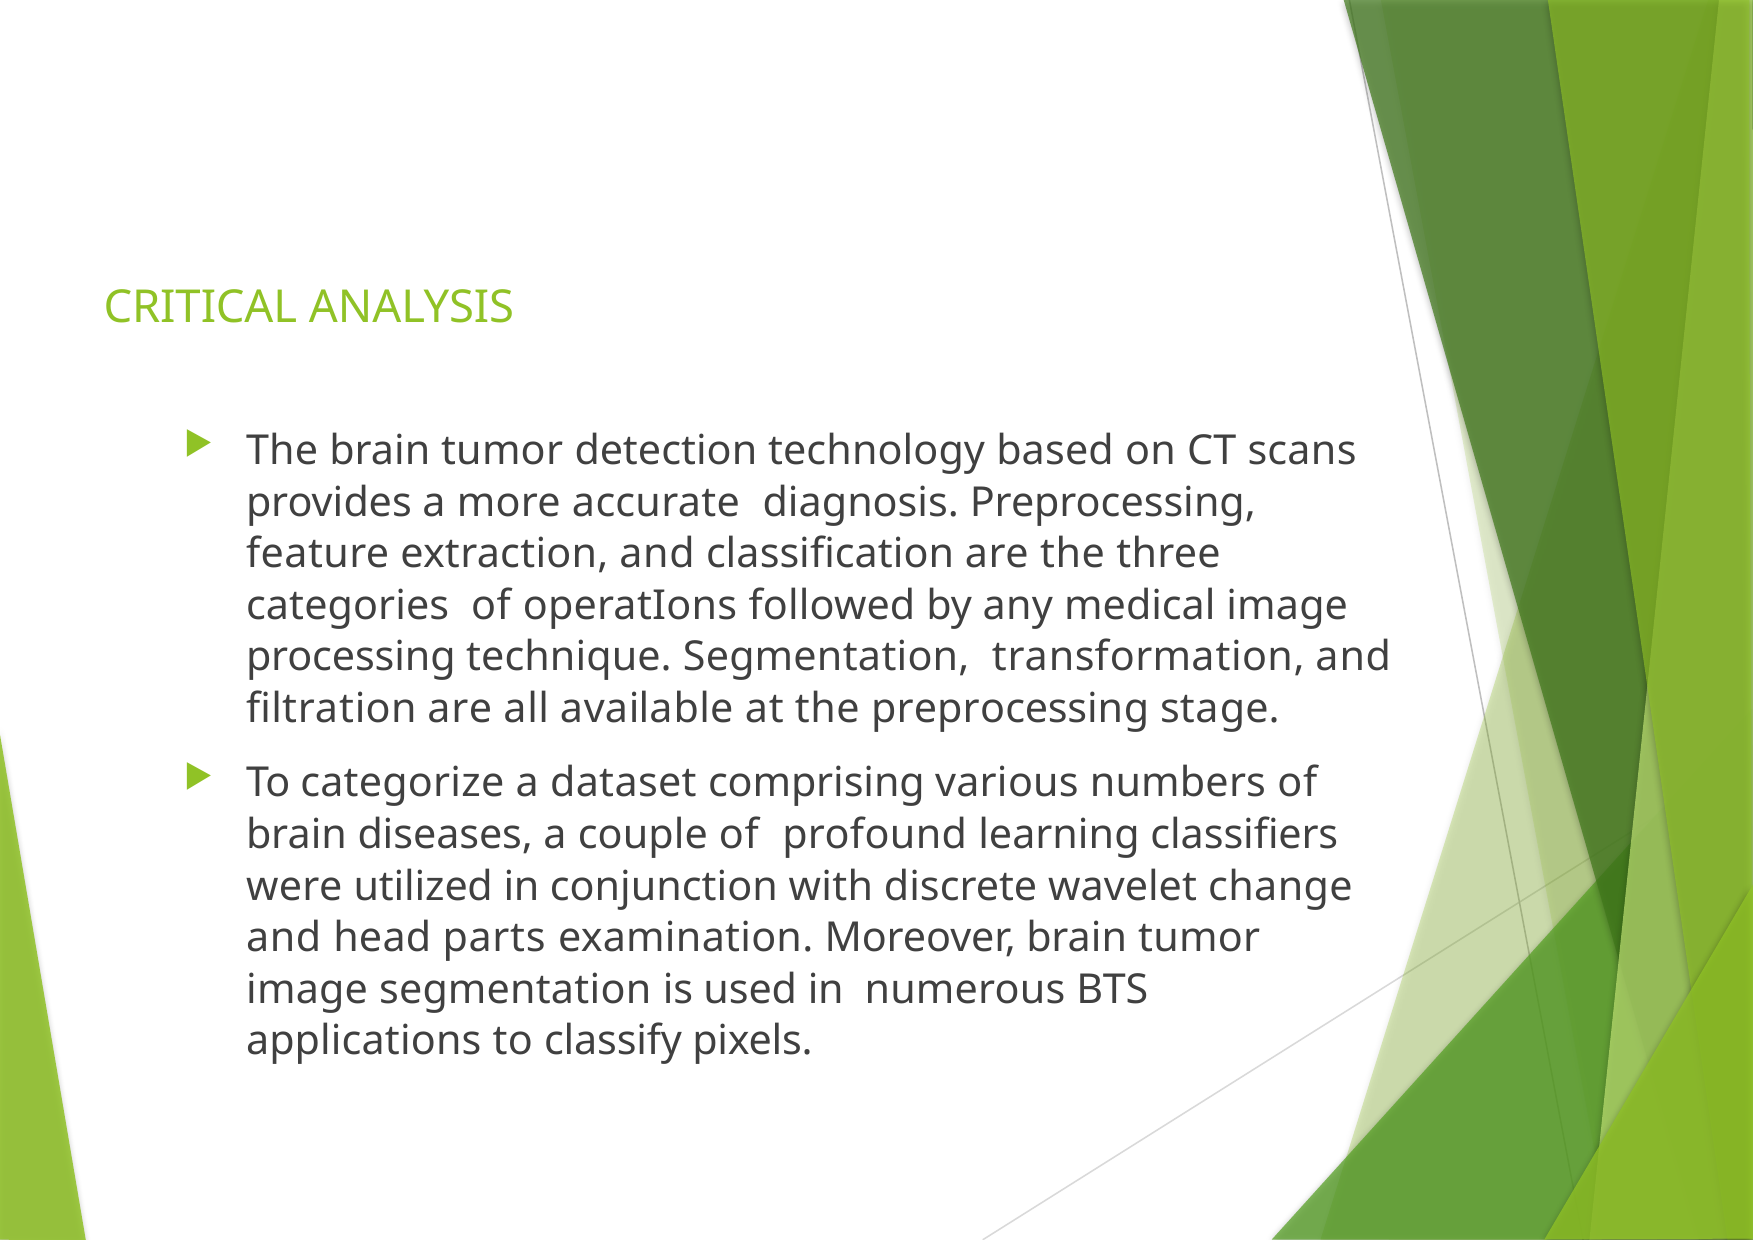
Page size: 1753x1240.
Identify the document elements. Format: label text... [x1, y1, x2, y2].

title CRITICAL ANALYSIS [88, 269, 1089, 340]
list The brain tumor detection technology based on CT scans provides a more accurate diagnosis. Preprocessing, feature extraction, and classiﬁcation are the three categories of operatIons followed by any medical image processing technique. Segmentation, transformation, and ﬁltration are all available at the preprocessing stage. To categorize a dataset comprising various numbers of brain diseases, a couple of profound learning classiﬁers were utilized in conjunction with discrete wavelet change and head parts examination. Moreover, brain tumor image segmentation is used in numerous BTS applications to classify pixels. [176, 419, 1393, 1126]
